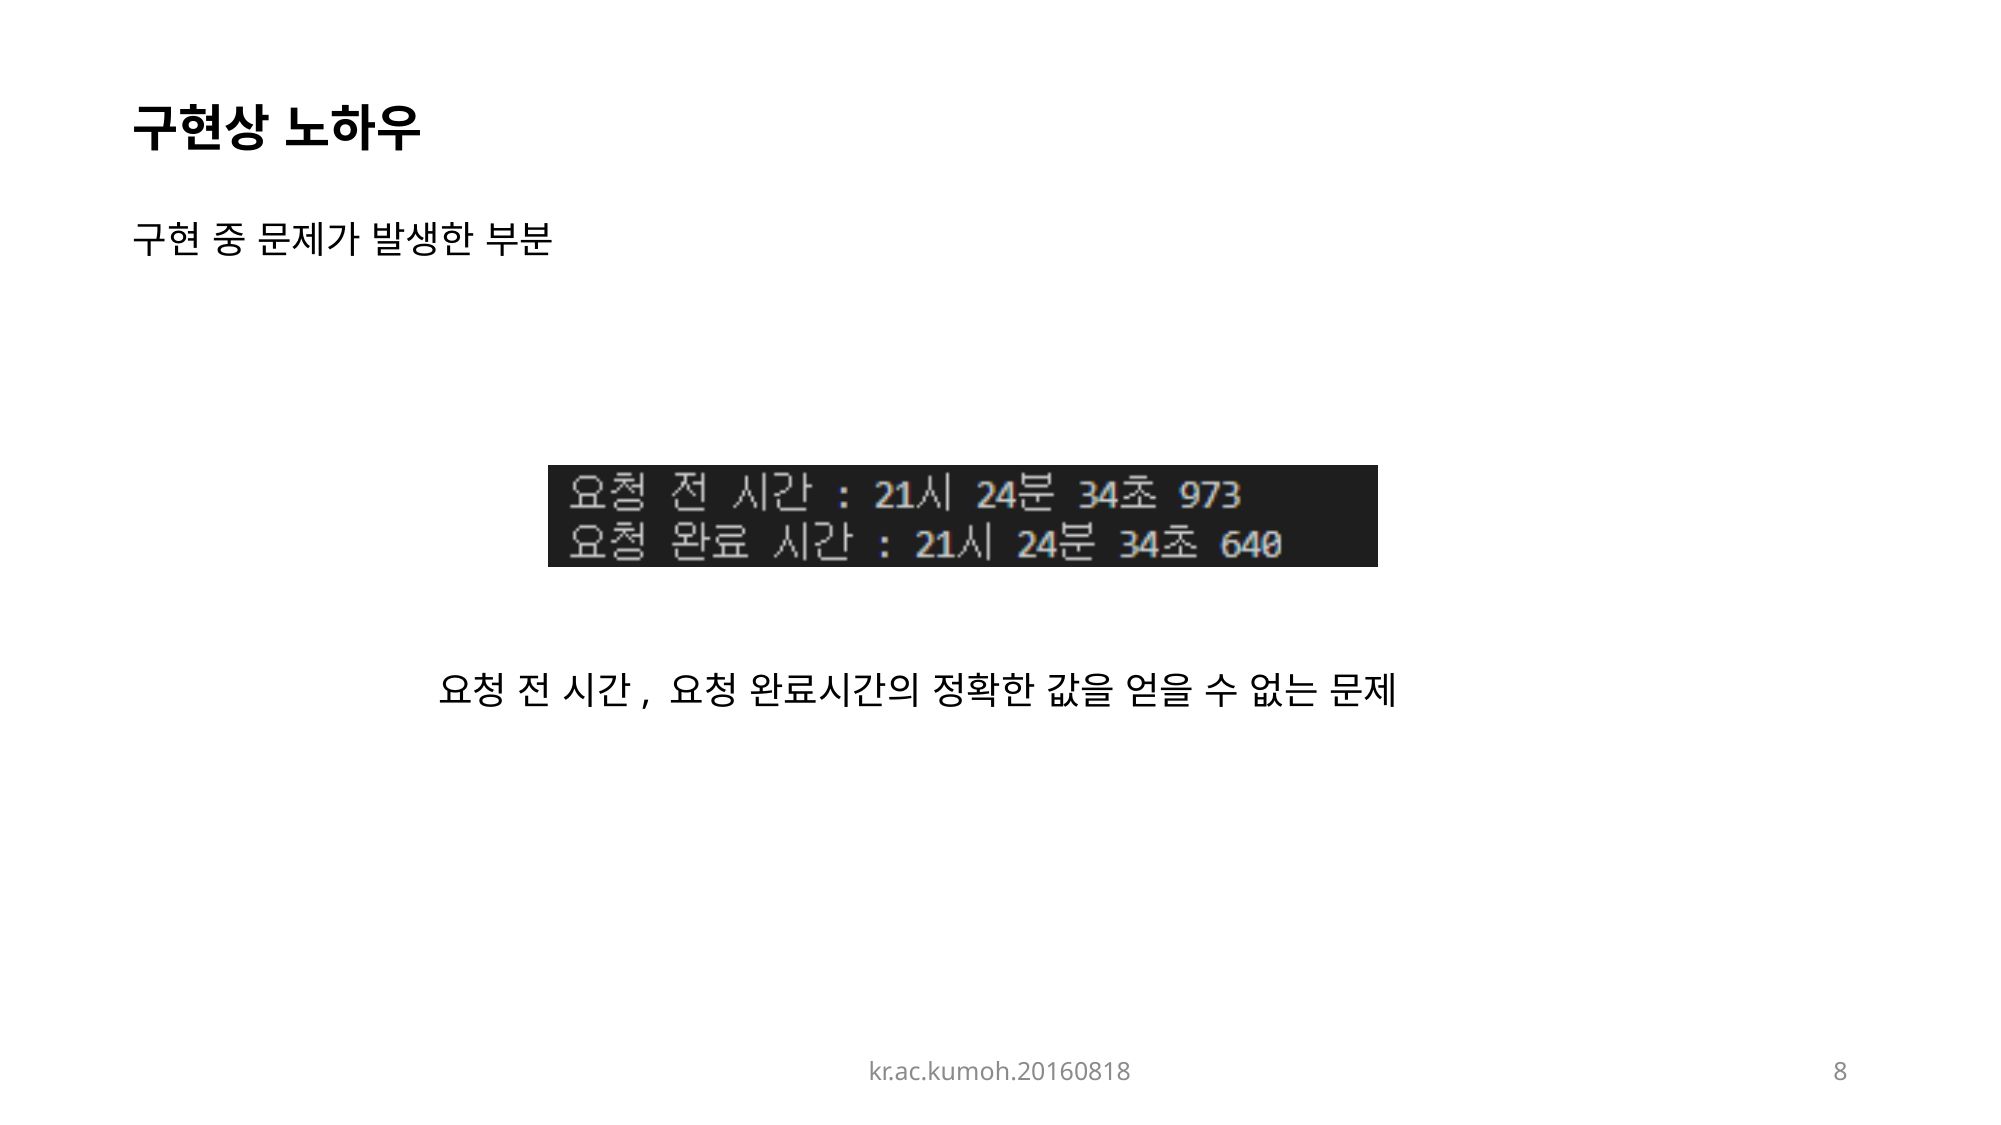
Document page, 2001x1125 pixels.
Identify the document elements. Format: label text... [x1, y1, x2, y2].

text_box 구현상 노하우 [118, 88, 484, 164]
text_box 구현 중 문제가 발생한 부분 [118, 209, 730, 269]
footer kr.ac.kumoh.20160818 [662, 1042, 1338, 1103]
picture [548, 465, 1378, 567]
text_box 요청 전 시간, 요청 완료시간의 정확한 값을 얻을 수 없는 문제 [423, 659, 1503, 720]
slide_number 8 [1412, 1042, 1863, 1103]
